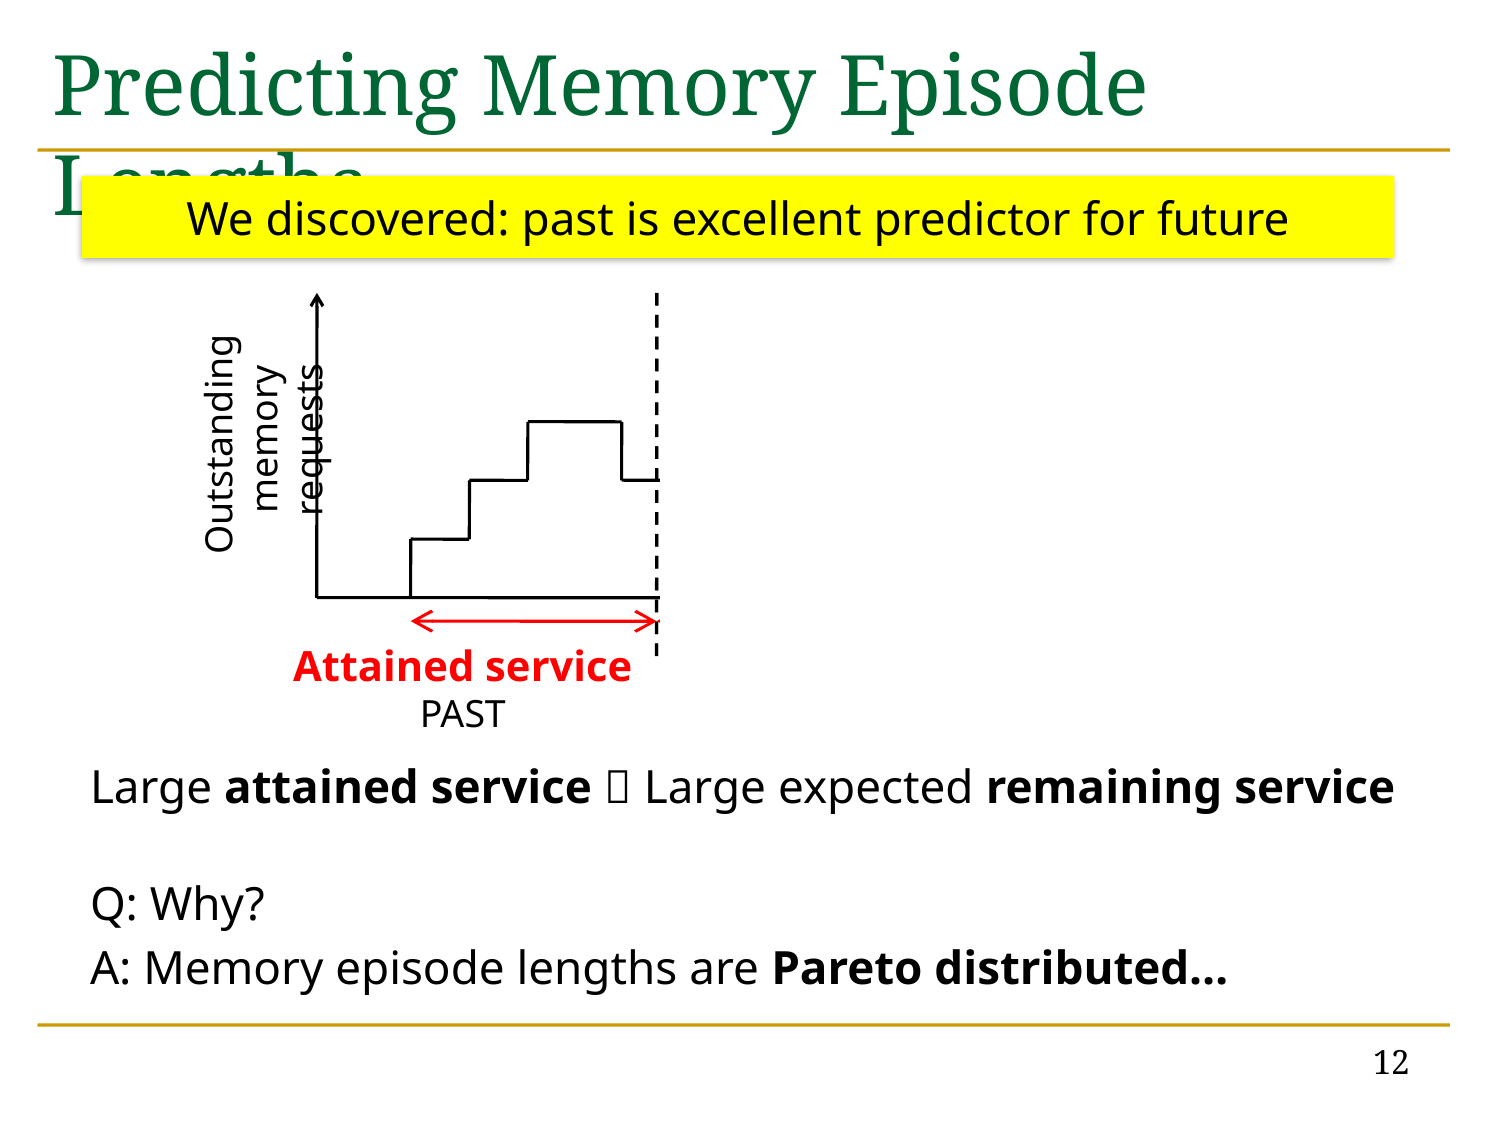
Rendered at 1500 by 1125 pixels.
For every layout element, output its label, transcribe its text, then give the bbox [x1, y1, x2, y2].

list Large attained service  Large expected remaining service Q: Why? A: Memory episode lengths are Pareto distributed… [74, 749, 1426, 1020]
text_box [187, 269, 1313, 745]
title Predicting Memory Episode Lengths [37, 24, 1451, 201]
slide_number 12 [1074, 1019, 1426, 1095]
text_box We discovered: past is excellent predictor for future [82, 175, 1395, 258]
